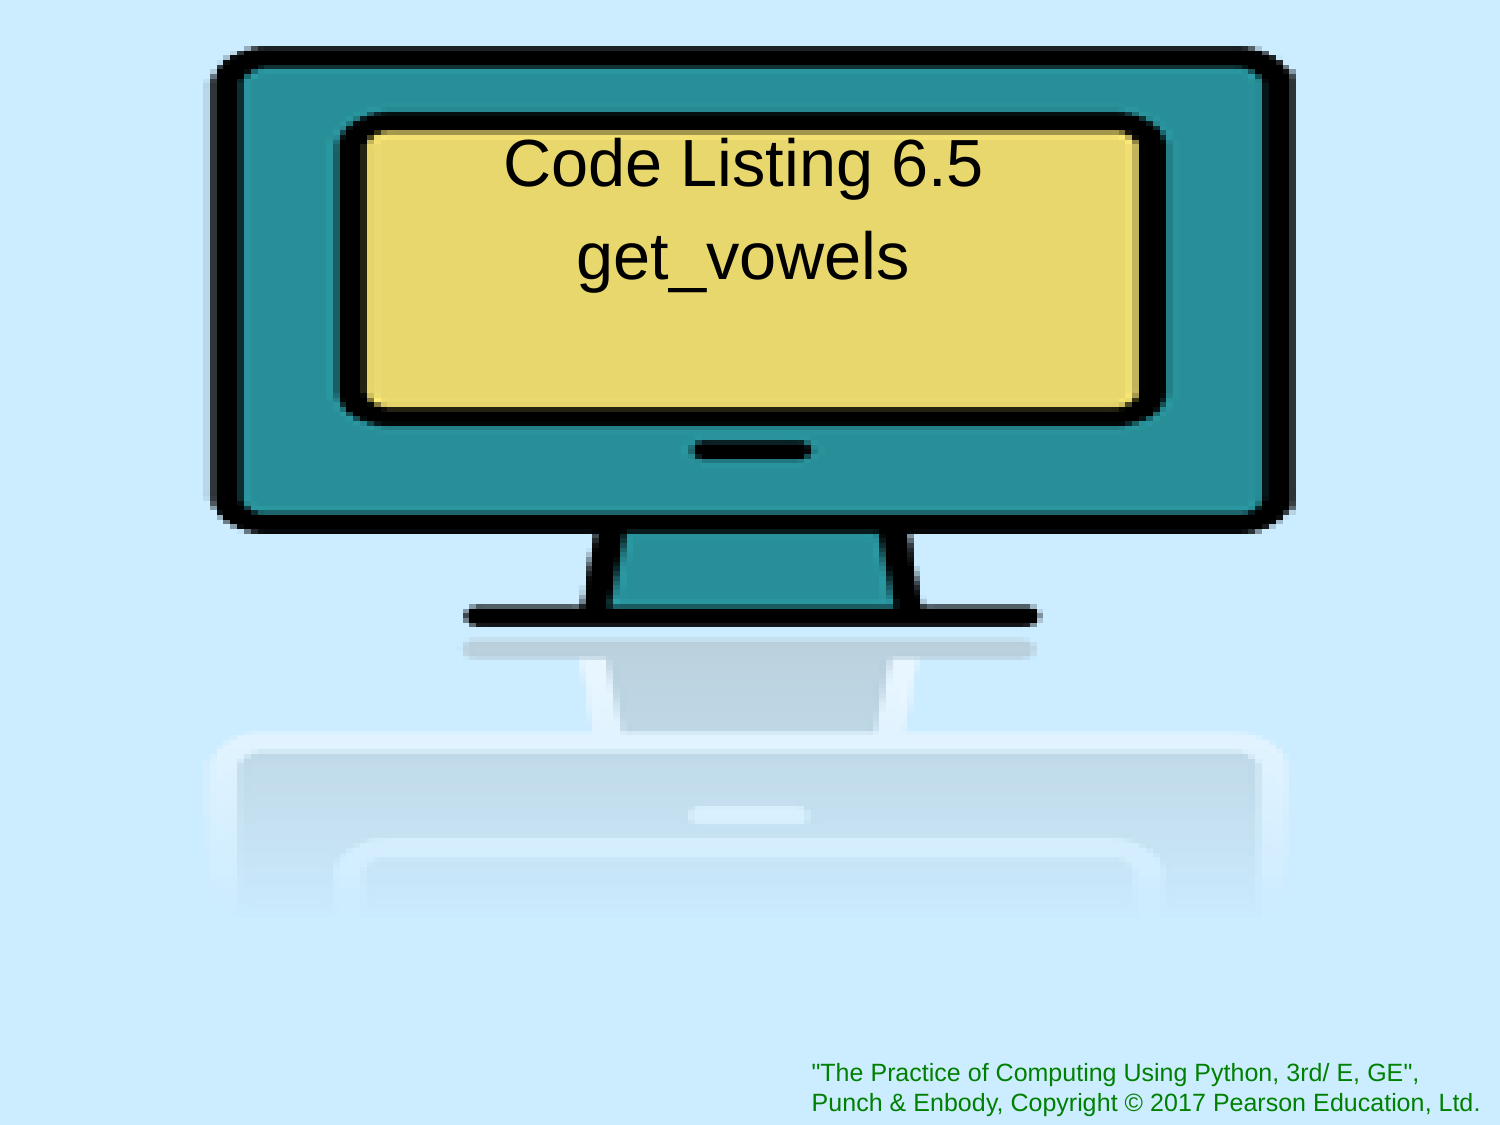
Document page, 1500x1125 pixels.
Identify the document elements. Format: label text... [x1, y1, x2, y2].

subtitle Code Listing 6.5 get_vowels [362, 112, 1125, 400]
picture [12, 0, 1488, 975]
